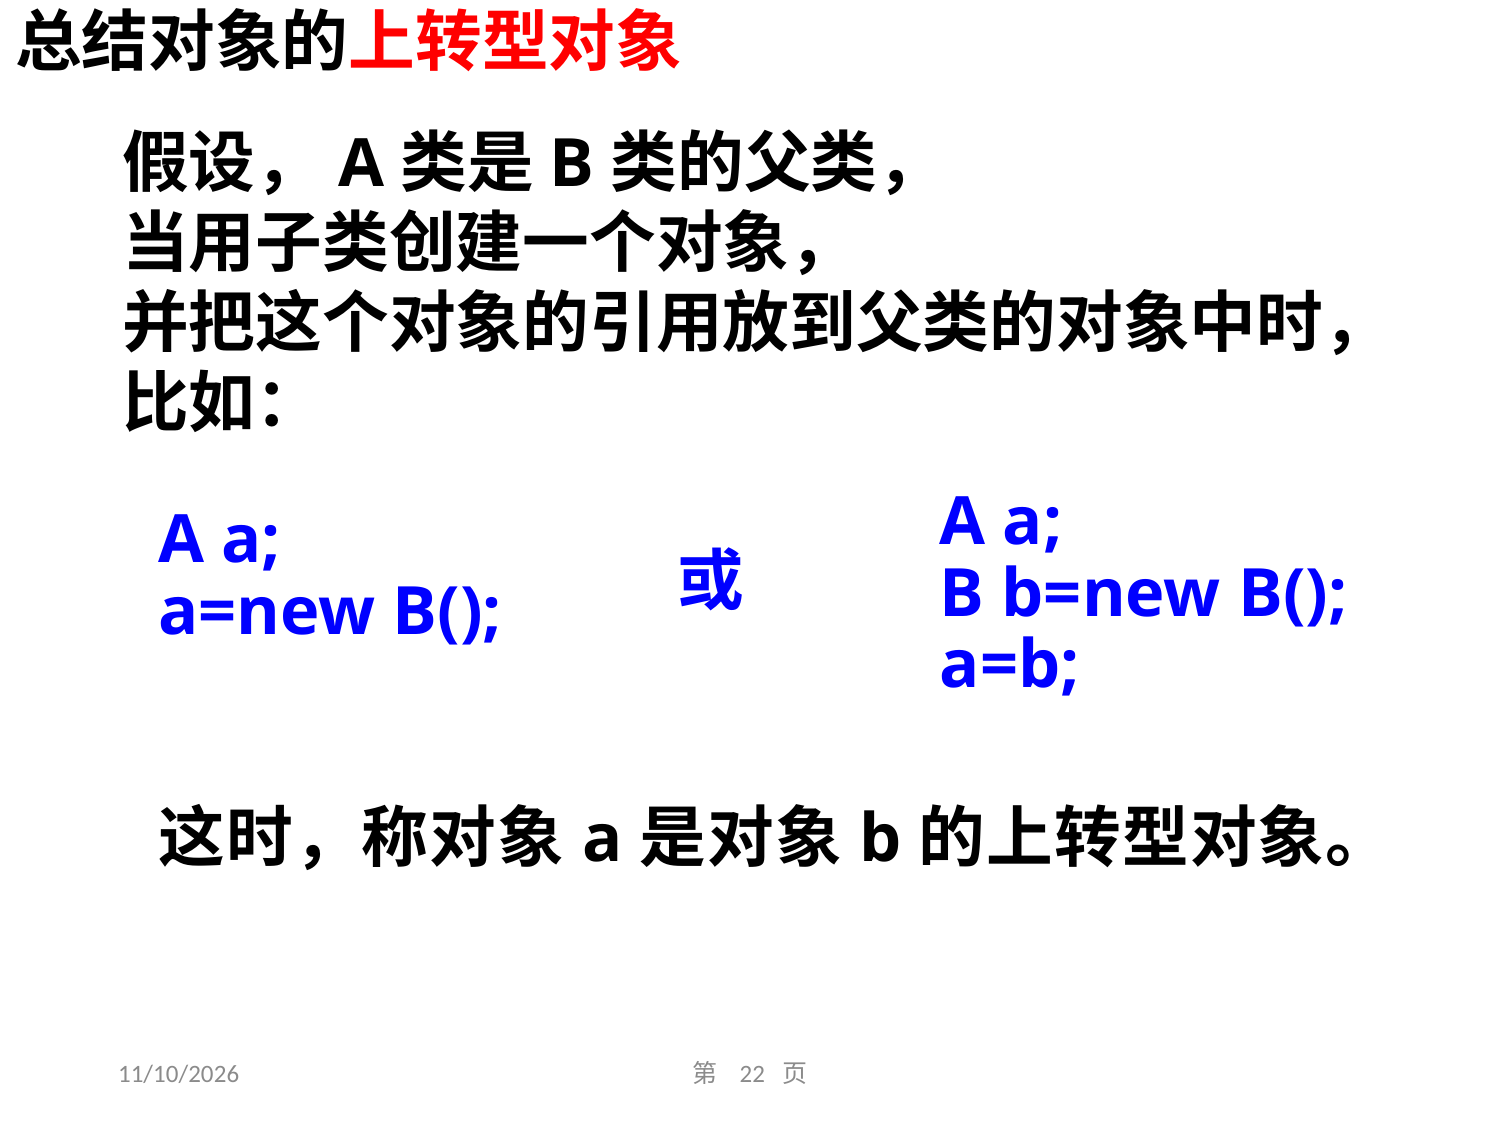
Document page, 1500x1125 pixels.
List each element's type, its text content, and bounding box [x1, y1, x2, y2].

subtitle 总结对象的上转型对象 [0, 0, 788, 88]
text_box 假设，A类是B类的父类， 当用子类创建一个对象， 并把这个对象的引用放到父类的对象中时， 比如： [29, 112, 1470, 448]
text_box 这时，称对象a是对象b的上转型对象。 [143, 787, 1341, 883]
text_box A a; a=new B(); [143, 497, 562, 657]
text_box A a; B b=new B(); a=b; [925, 479, 1400, 710]
footer 第 22 页 [496, 1042, 1004, 1103]
text_box 或 [663, 530, 760, 625]
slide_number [103, 1042, 441, 1103]
